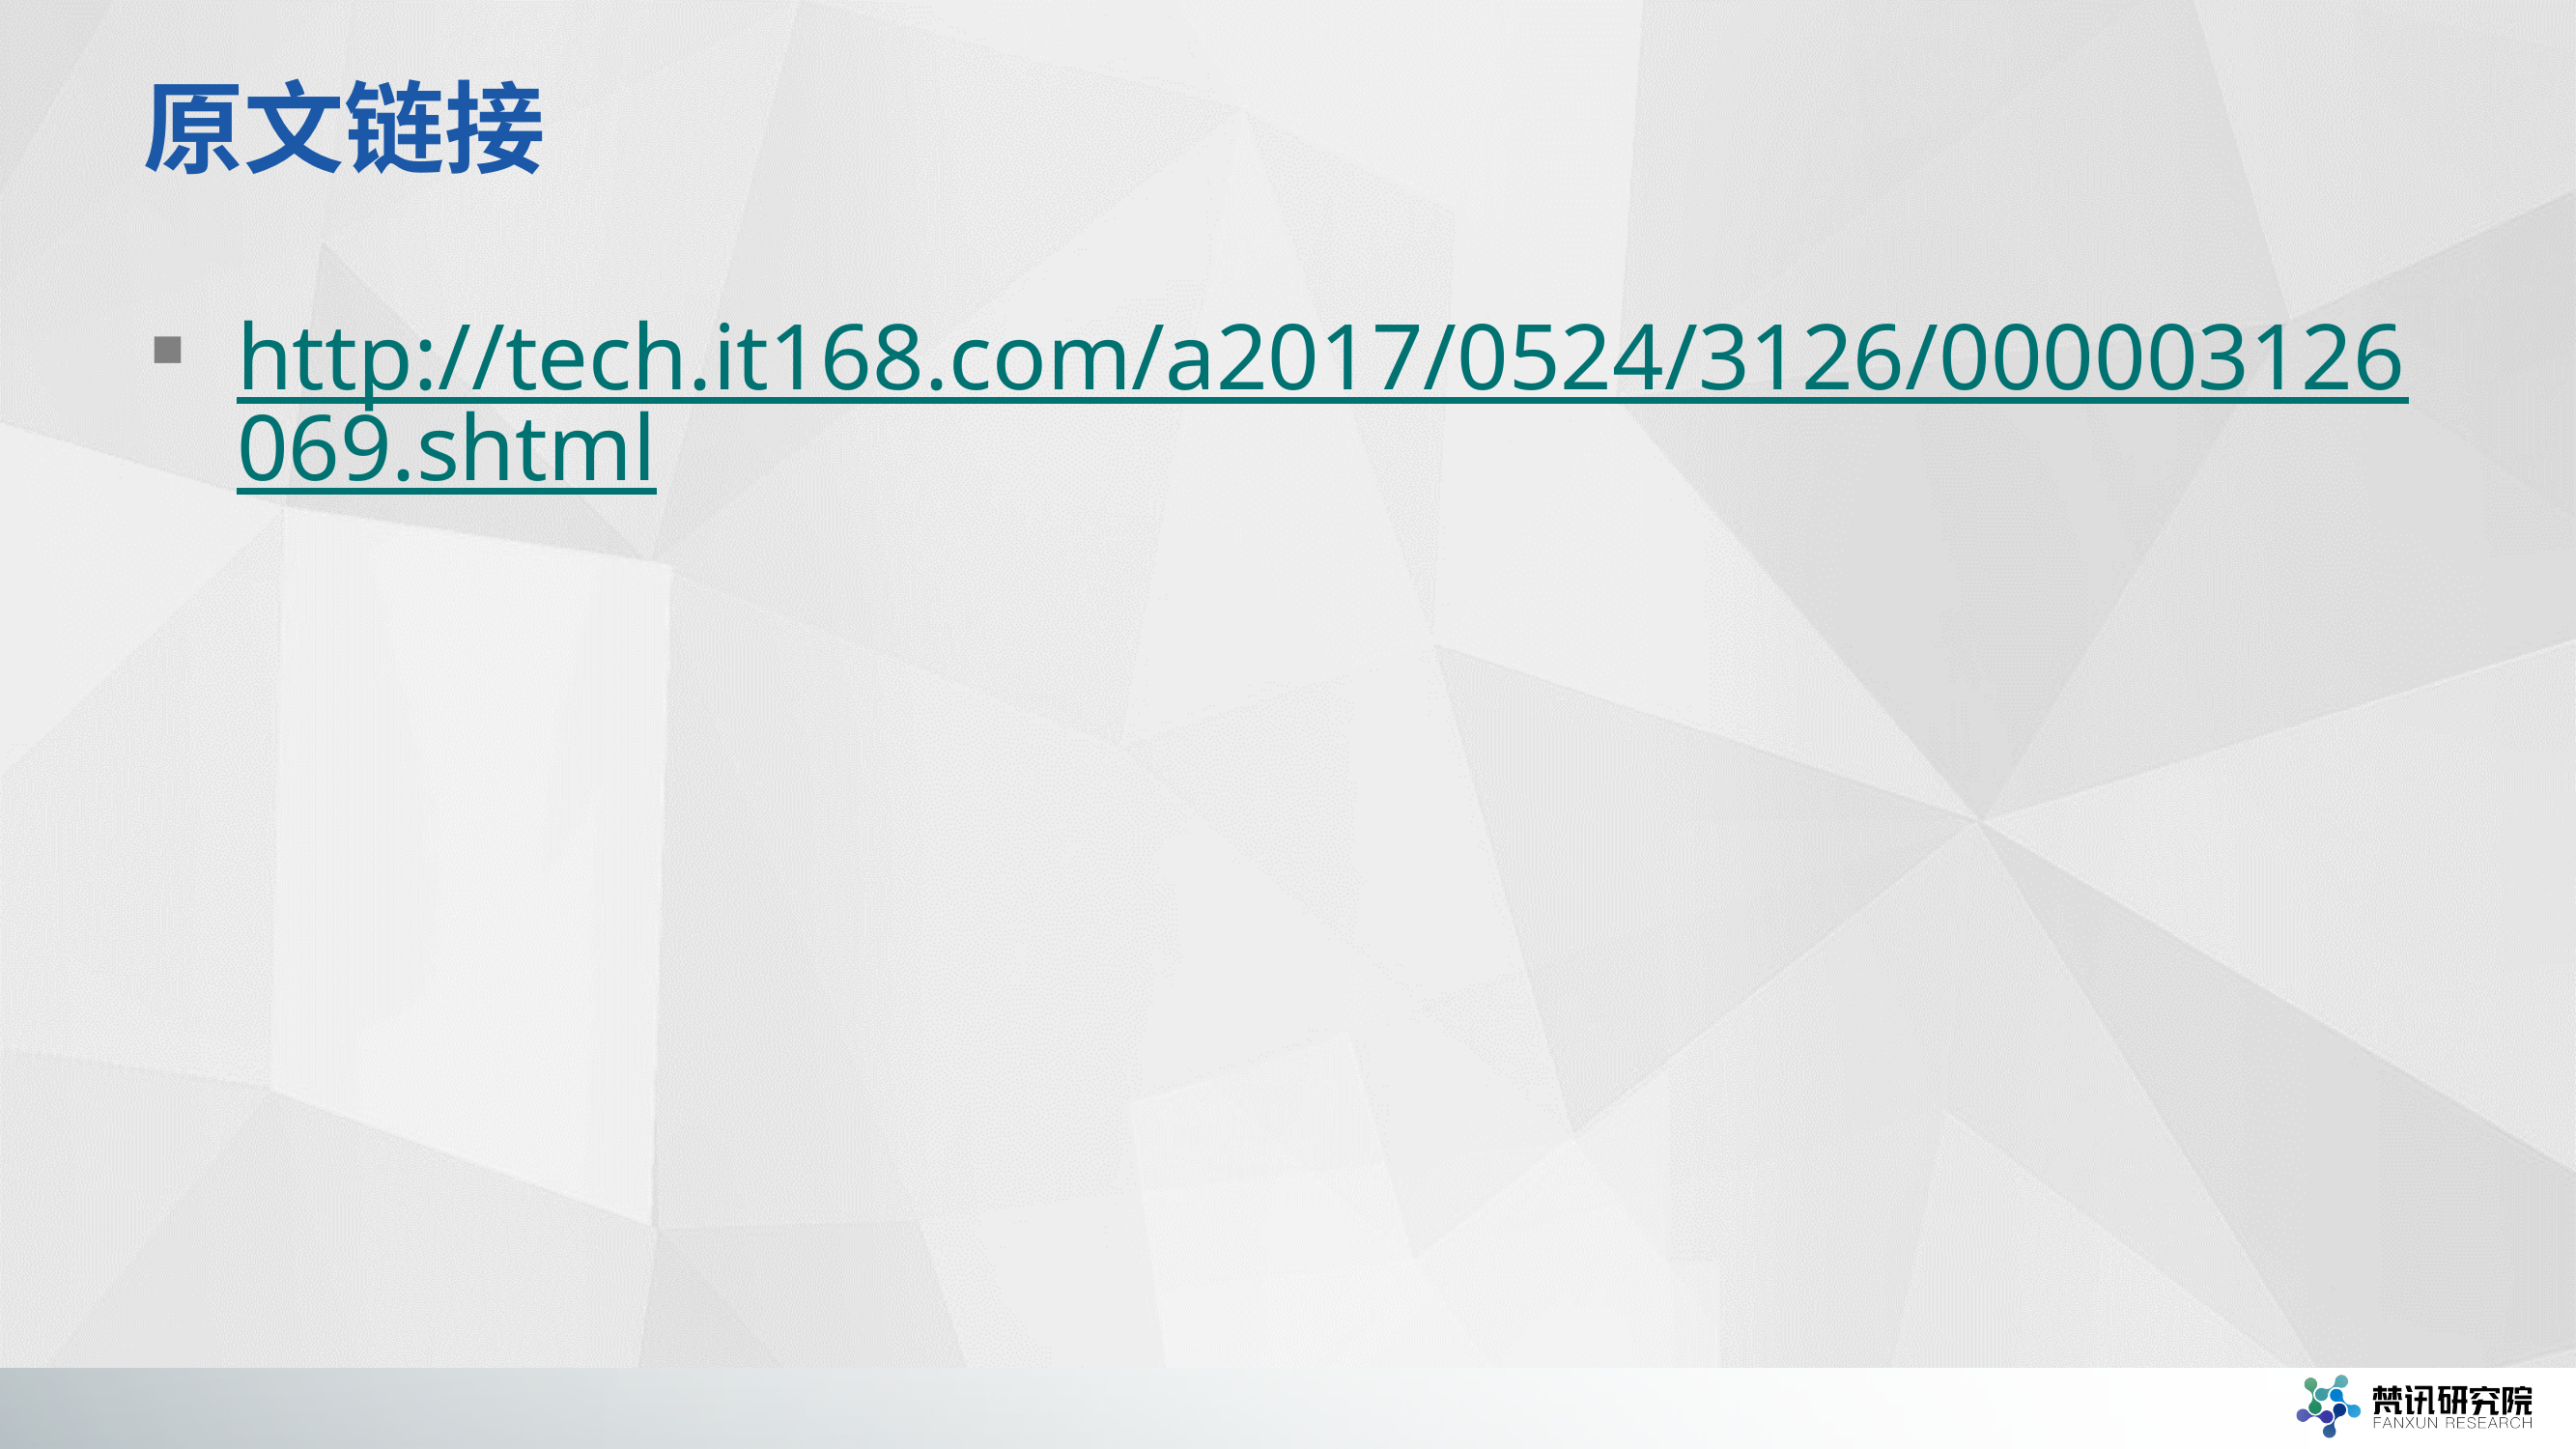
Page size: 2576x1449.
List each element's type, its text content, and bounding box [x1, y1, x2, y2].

picture [0, 0, 2576, 1449]
list http://tech.it168.com/a2017/0524/3126/000003126069.shtml [128, 300, 2448, 1307]
title 原文链接 [128, 58, 2448, 300]
